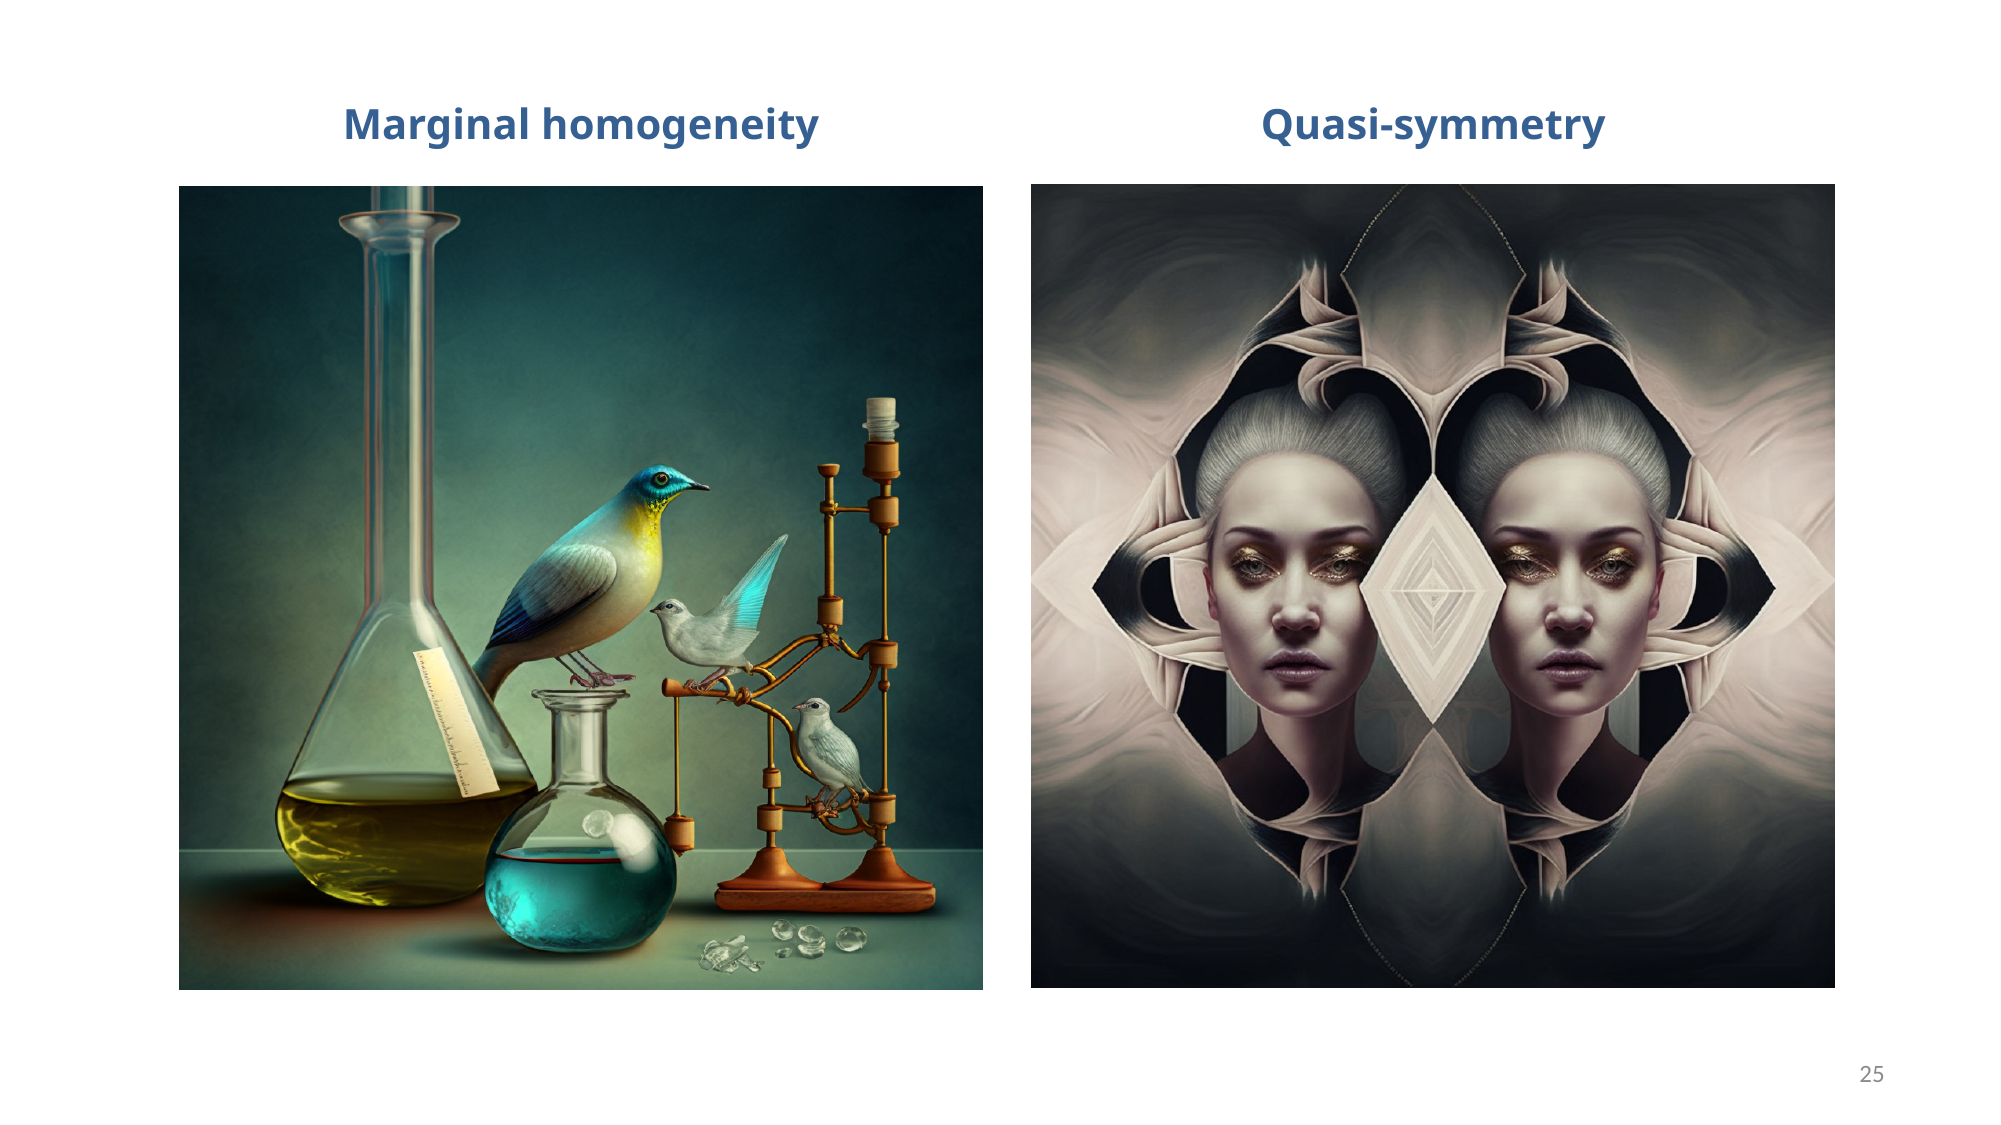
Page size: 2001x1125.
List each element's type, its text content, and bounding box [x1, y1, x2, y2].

picture [179, 186, 983, 990]
text_box Marginal homogeneity [328, 90, 835, 155]
slide_number 25 [1433, 1042, 1900, 1103]
text_box Quasi-symmetry [1246, 90, 1621, 155]
picture [1031, 184, 1836, 988]
